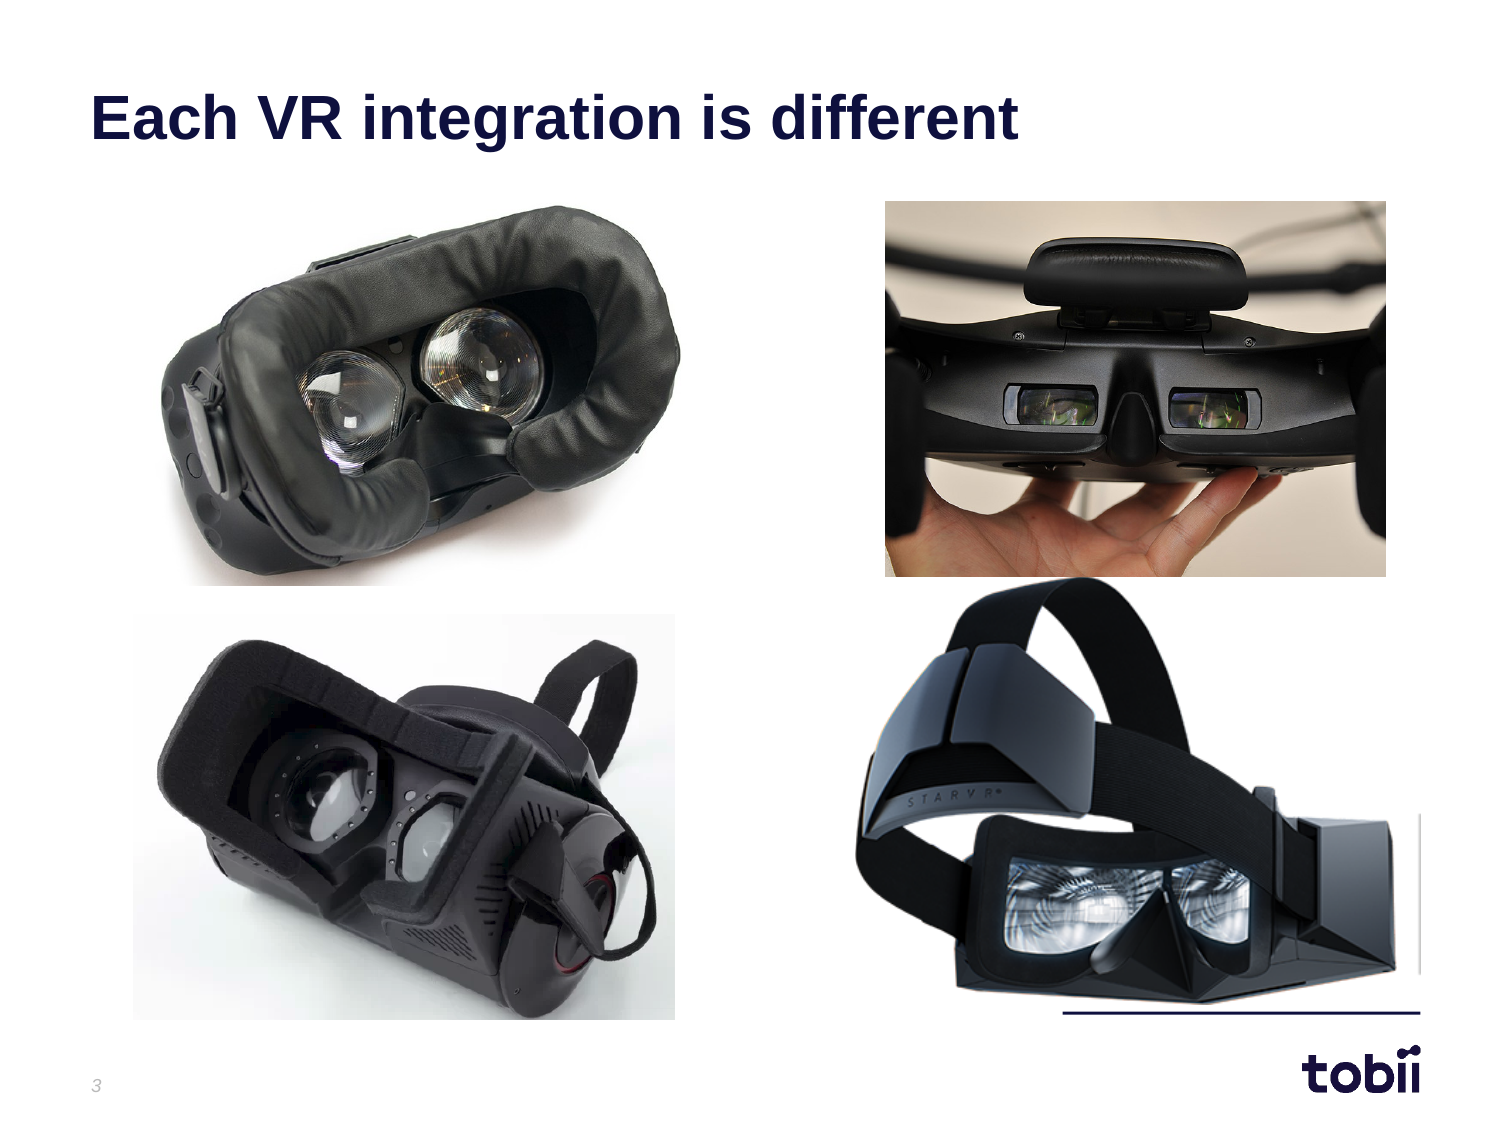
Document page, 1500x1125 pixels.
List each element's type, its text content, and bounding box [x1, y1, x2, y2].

text_box <number> [76, 1055, 138, 1116]
picture [854, 200, 1421, 1006]
picture [149, 196, 690, 586]
text_box Each VR integration is different [75, 69, 1419, 216]
picture [132, 614, 676, 1020]
picture [1302, 1044, 1421, 1093]
